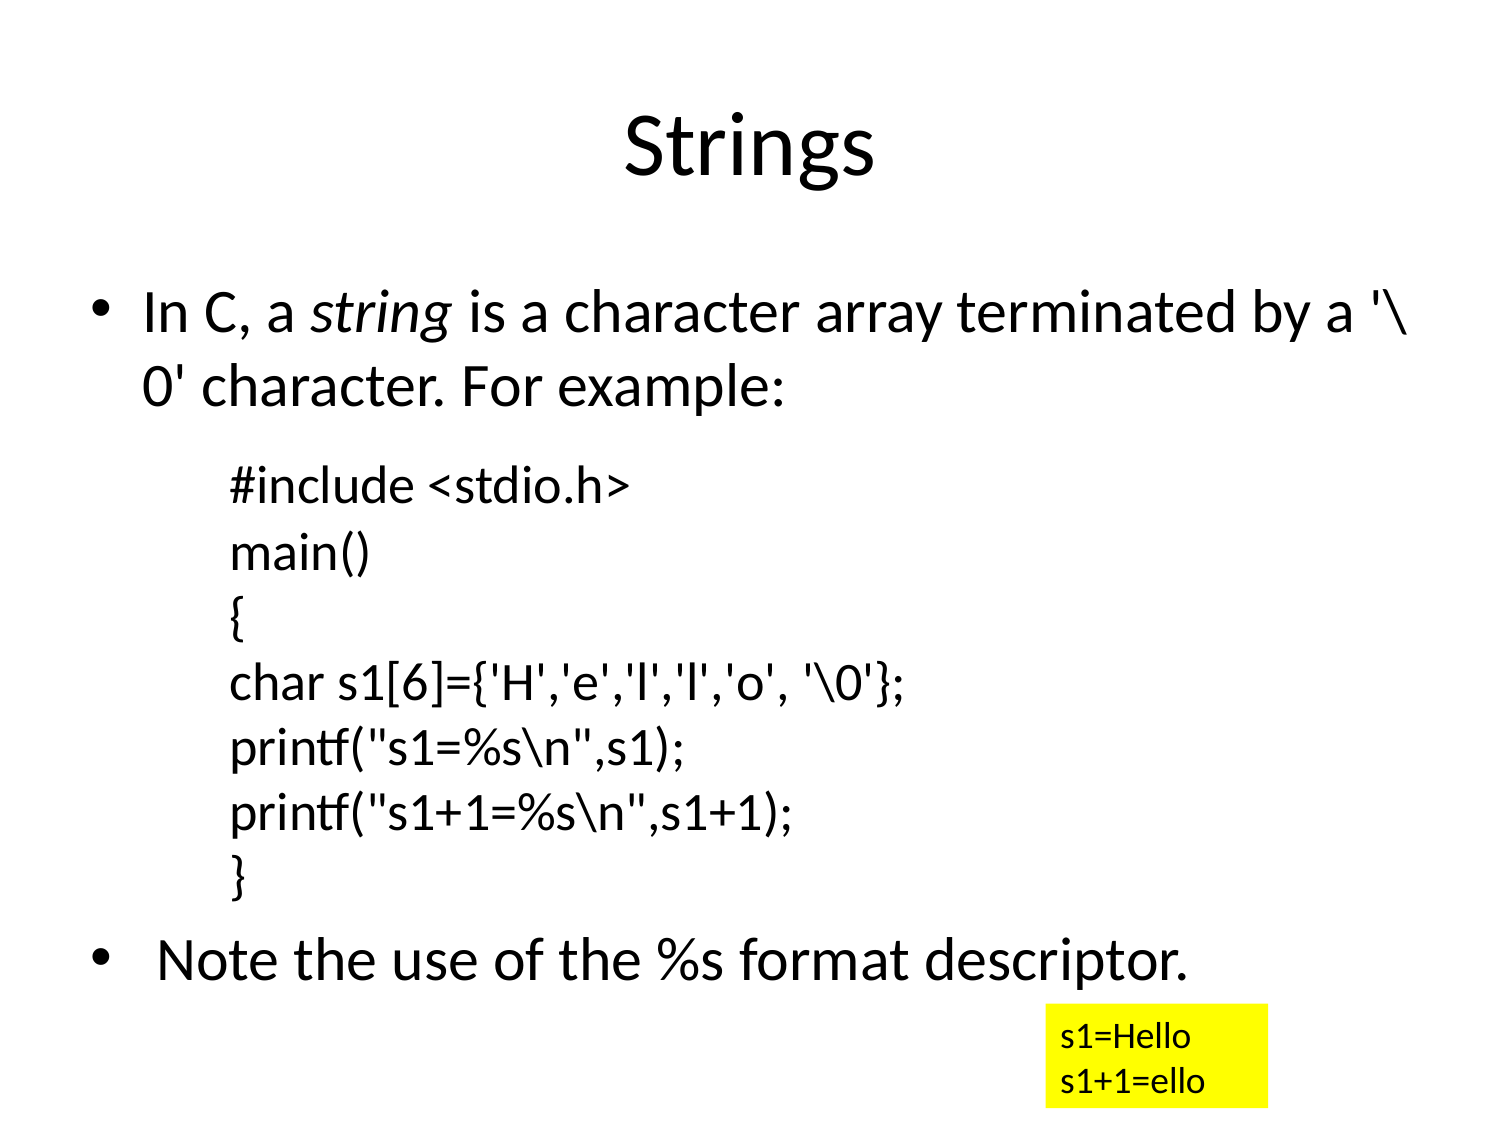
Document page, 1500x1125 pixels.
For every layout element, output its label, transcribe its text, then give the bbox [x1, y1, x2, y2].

list In C, a string is a character array terminated by a '\0' character. For example: #include <stdio.h> main() { char s1[6]={'H','e','l','l','o', '\0'}; printf("s1=%s\n",s1); printf("s1+1=%s\n",s1+1); } Note the use of the %s format descriptor. [75, 262, 1425, 1005]
title Strings [75, 45, 1425, 233]
text_box s1=Hello s1+1=ello [1045, 1003, 1269, 1109]
